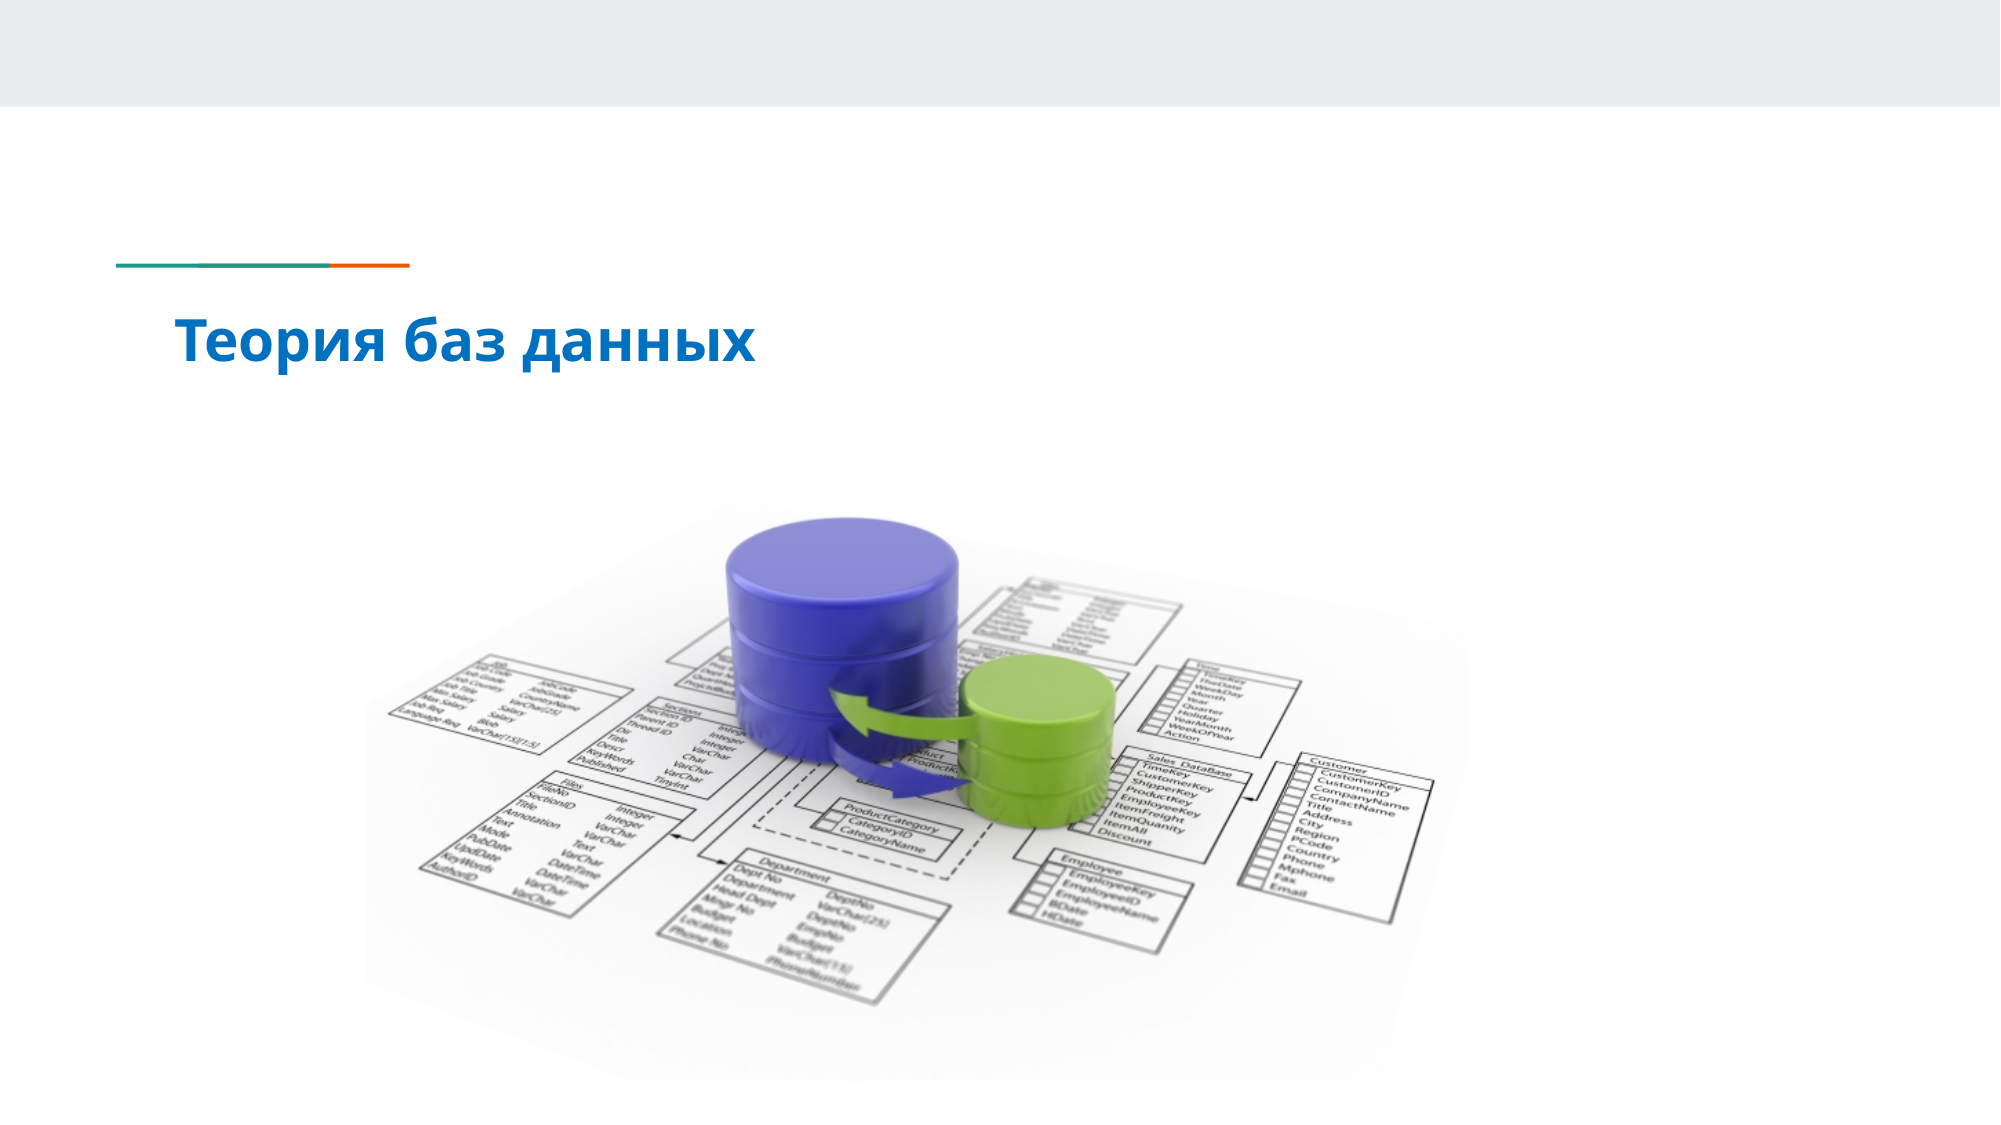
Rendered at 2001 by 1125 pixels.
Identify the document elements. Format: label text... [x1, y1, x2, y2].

picture [366, 433, 1469, 1081]
title Теория баз данных [159, 288, 1842, 406]
